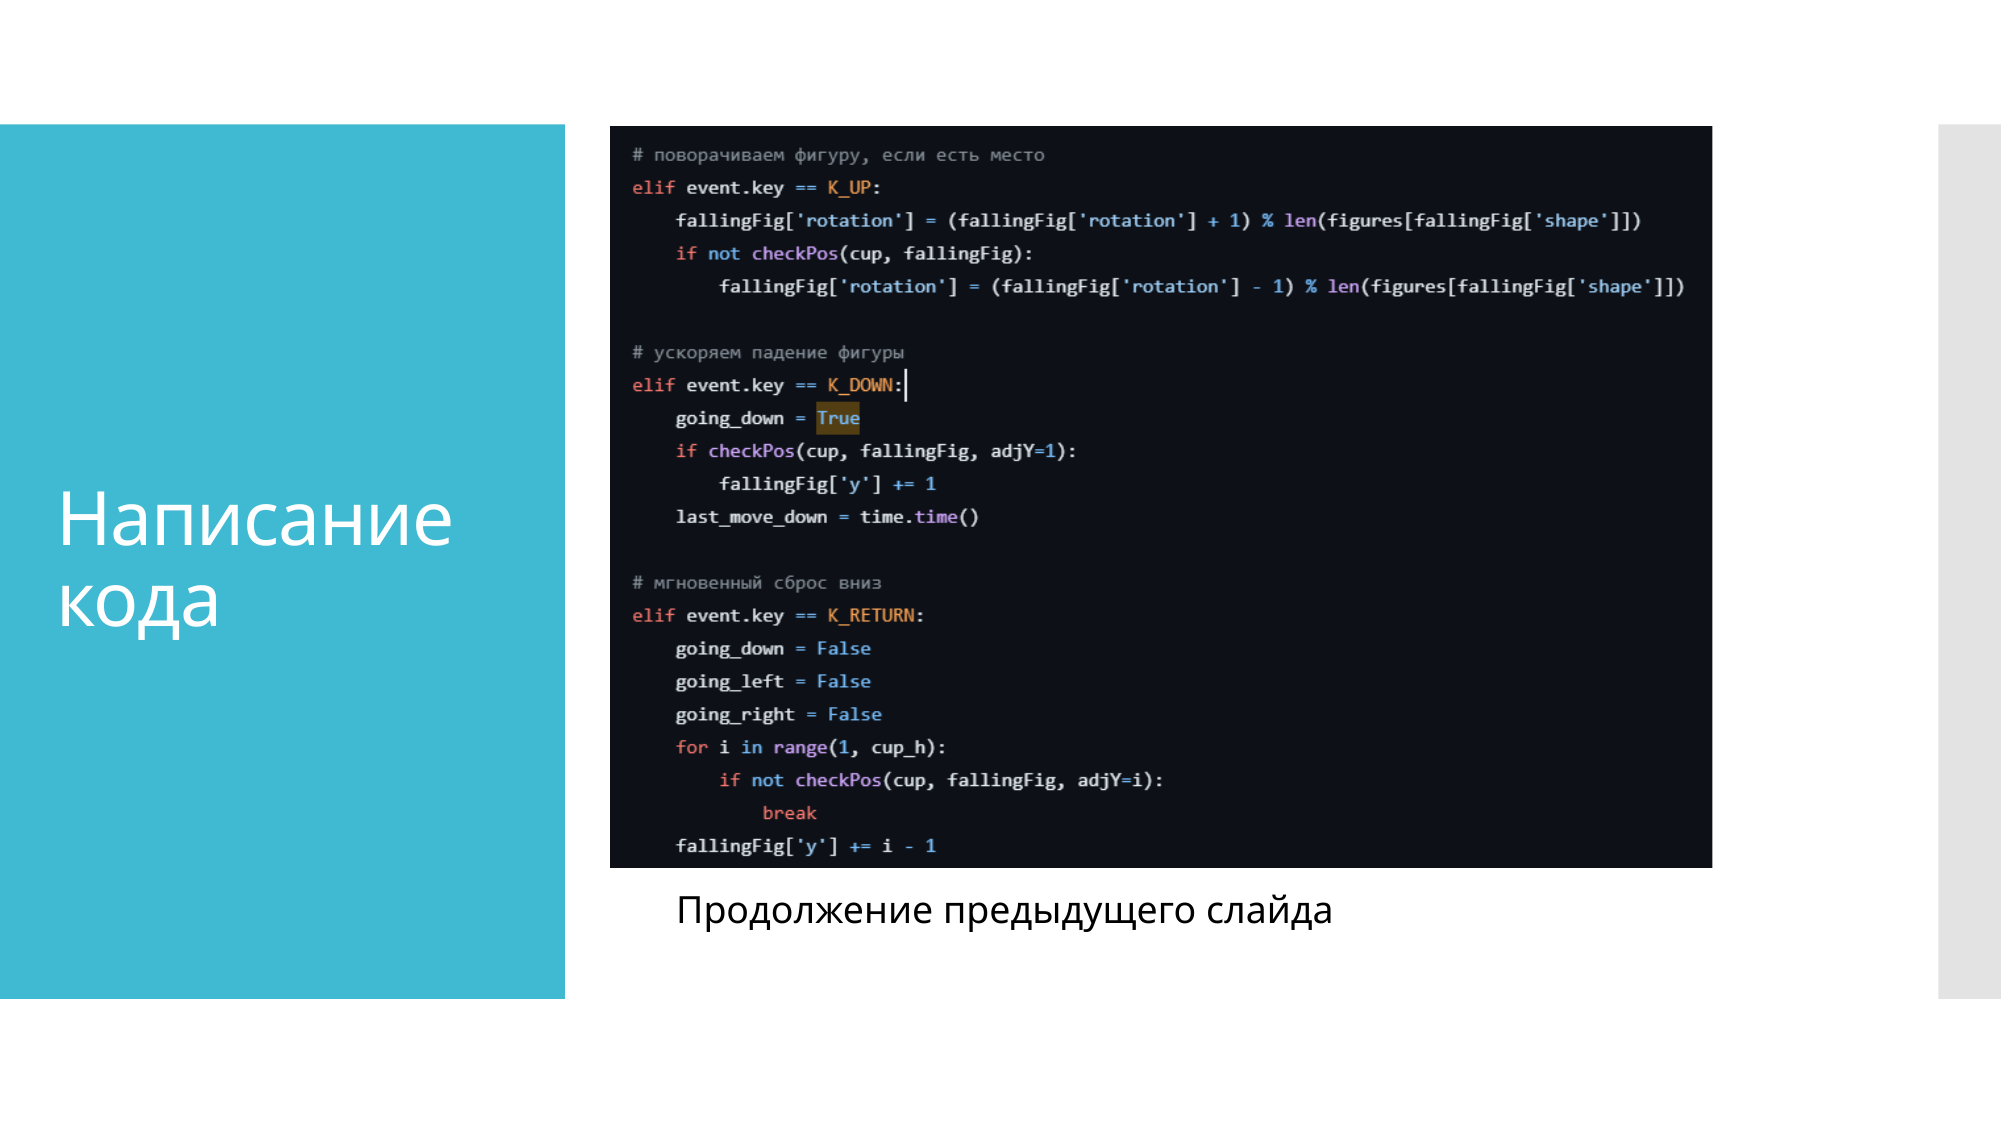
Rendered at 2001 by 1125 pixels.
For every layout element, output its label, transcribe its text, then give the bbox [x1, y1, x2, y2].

title Написание кода [41, 184, 525, 940]
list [609, 125, 1713, 869]
text_box Продолжение предыдущего слайда [661, 878, 1540, 939]
